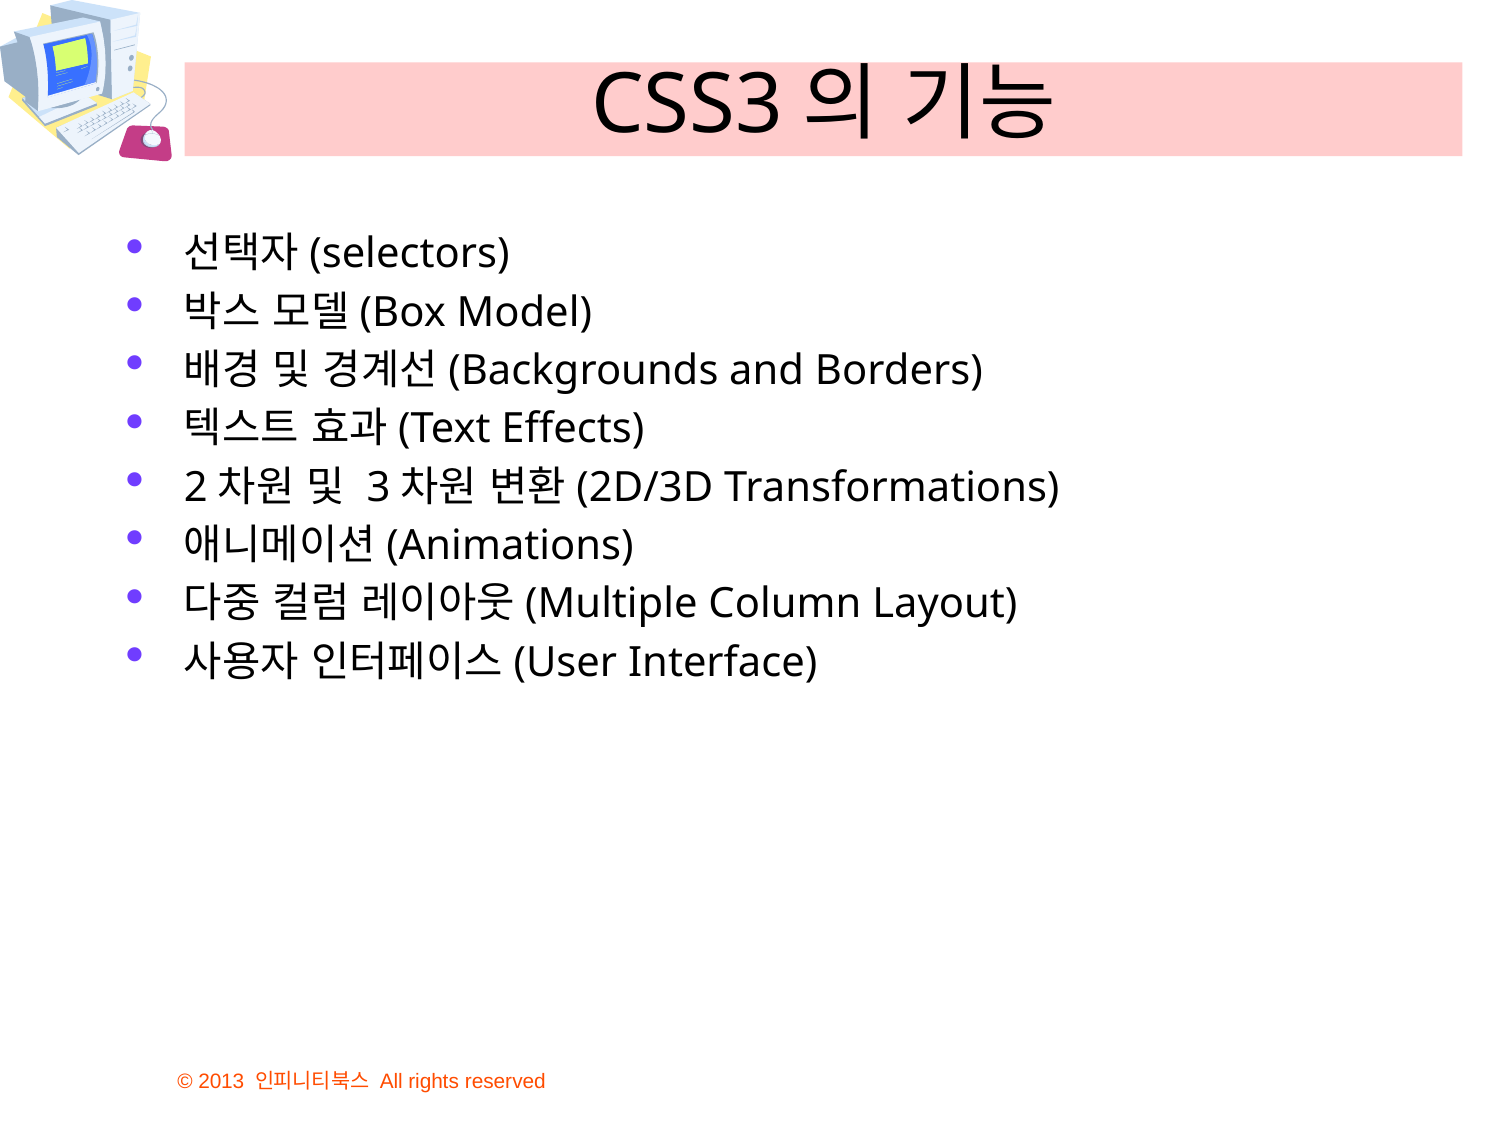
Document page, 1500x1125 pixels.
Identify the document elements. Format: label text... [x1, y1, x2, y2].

title CSS3의 기능 [184, 62, 1463, 157]
list 선택자(selectors) 박스 모델(Box Model) 배경 및 경계선(Backgrounds and Borders) 텍스트 효과(Text Effects) 2차원 및 3차원 변환(2D/3D Transformations) 애니메이션(Animations) 다중 컬럼 레이아웃(Multiple Column Layout) 사용자 인터페이스(User Interface) [112, 218, 1460, 900]
